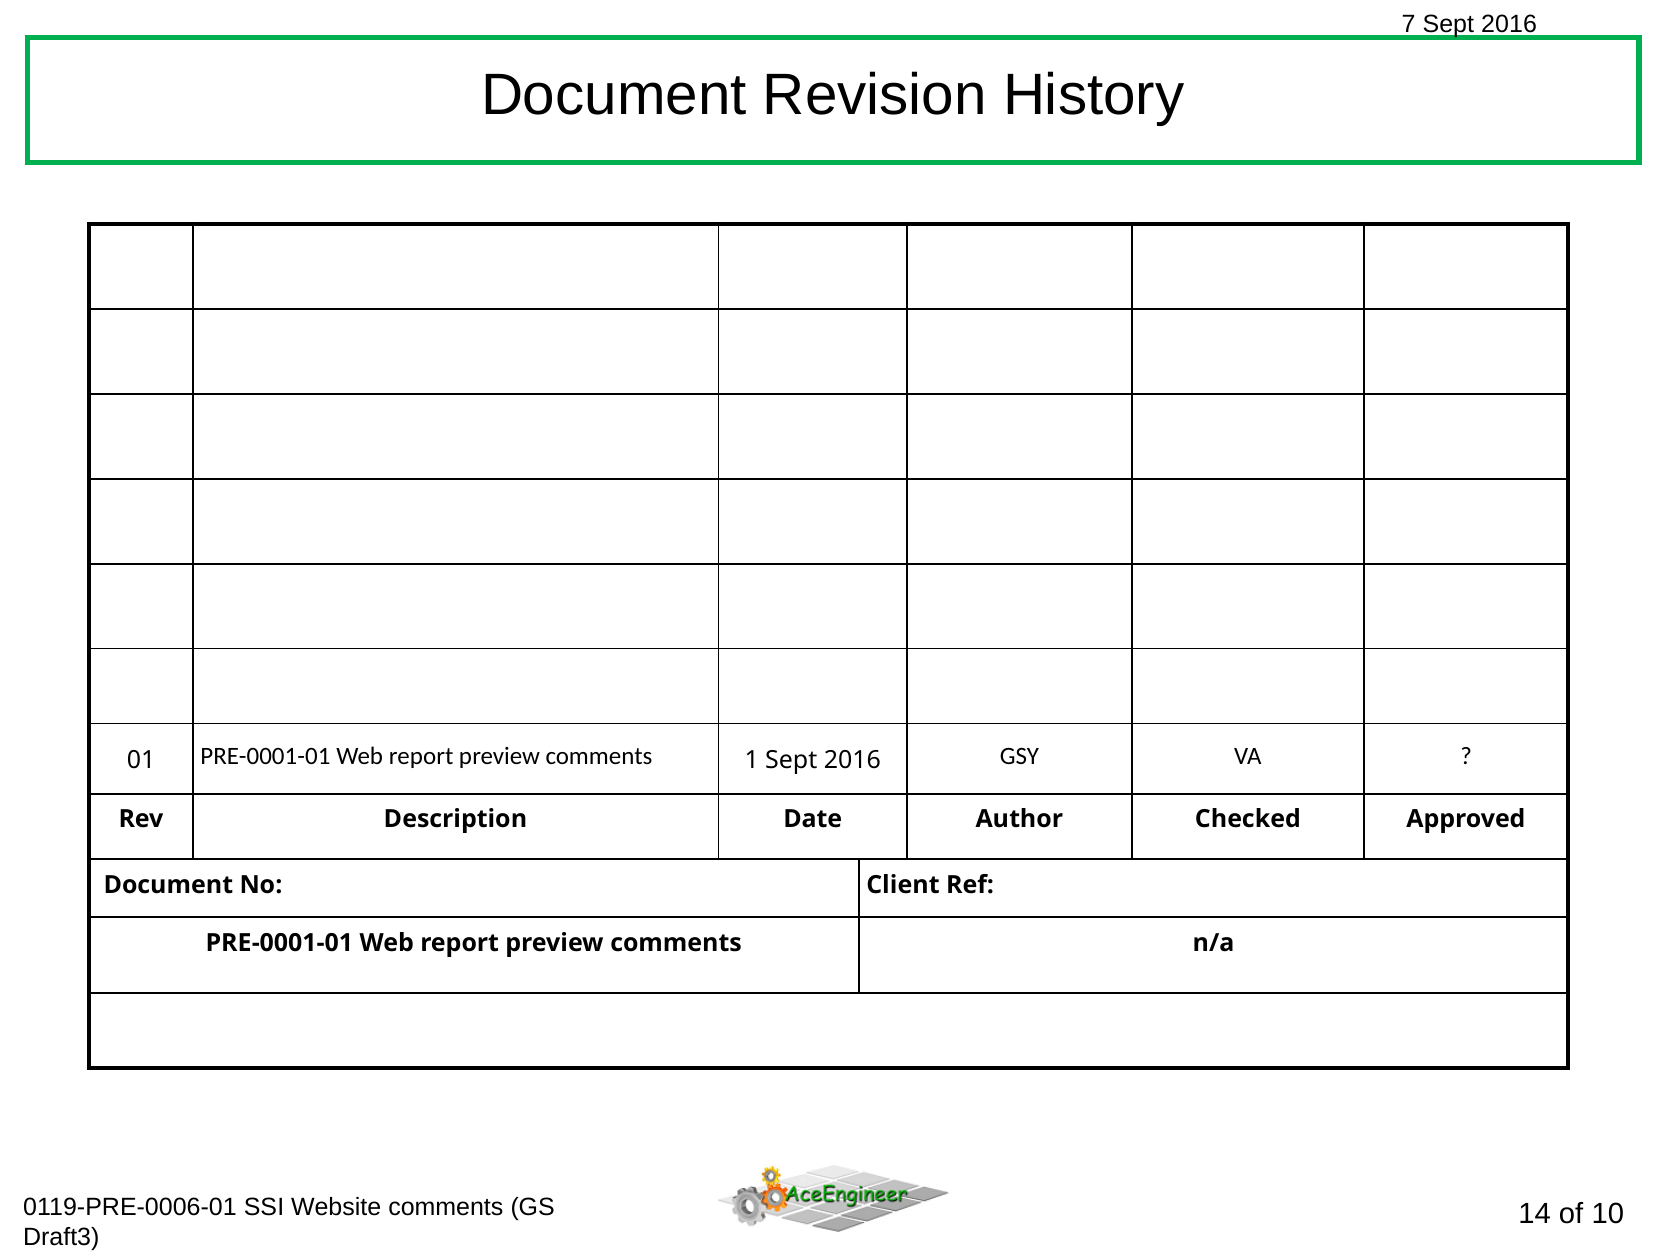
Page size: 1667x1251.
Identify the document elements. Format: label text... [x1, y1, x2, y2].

table_cell Approved [1365, 795, 1566, 858]
table_cell [1365, 565, 1566, 648]
table_cell [1133, 310, 1363, 393]
table_cell [91, 565, 192, 648]
table_cell [1365, 310, 1566, 393]
table_cell [194, 649, 718, 723]
table_cell [1133, 565, 1363, 648]
table_cell PRE-0001-01 Web report preview comments [194, 724, 718, 793]
table_cell 1 Sept 2016 [719, 724, 906, 793]
table_cell GSY [908, 724, 1131, 793]
table_cell [908, 649, 1131, 723]
table_header [91, 226, 192, 308]
table_cell [719, 480, 906, 563]
table_cell [719, 649, 906, 723]
table_cell [719, 310, 906, 393]
table_header [908, 226, 1131, 308]
table_cell [1133, 480, 1363, 563]
table_cell n/a [860, 918, 1566, 992]
table_cell [908, 310, 1131, 393]
table_cell [1365, 395, 1566, 478]
table_cell [194, 310, 718, 393]
table_cell [908, 565, 1131, 648]
table_header [1365, 226, 1566, 308]
table_cell [1133, 395, 1363, 478]
table_cell Description [194, 795, 718, 858]
table_cell [91, 480, 192, 563]
table_cell Date [719, 795, 906, 858]
table_cell [91, 994, 1566, 1066]
list Document Revision History [31, 37, 1636, 155]
table_cell [194, 565, 718, 648]
table_cell [719, 565, 906, 648]
table_cell [91, 649, 192, 723]
table_cell [194, 395, 718, 478]
table_cell Author [908, 795, 1131, 858]
table_cell [1365, 649, 1566, 723]
table_cell [194, 480, 718, 563]
table_cell Checked [1133, 795, 1363, 858]
table_cell Document No: [91, 860, 858, 916]
table_cell [908, 395, 1131, 478]
table_header [194, 226, 718, 308]
table_cell [91, 395, 192, 478]
table_cell [1133, 649, 1363, 723]
table_cell Rev [91, 795, 192, 858]
table_cell [91, 310, 192, 393]
table_cell 01 [91, 724, 192, 793]
table_cell [908, 480, 1131, 563]
table_cell PRE-0001-01 Web report preview comments [91, 918, 858, 992]
table_cell [719, 395, 906, 478]
table_cell Client Ref: [860, 860, 1566, 916]
table_header [1133, 226, 1363, 308]
table_header [719, 226, 906, 308]
picture [0, 0, 1667, 1250]
table_cell ? [1365, 724, 1566, 793]
table_cell VA [1133, 724, 1363, 793]
table_cell [1365, 480, 1566, 563]
